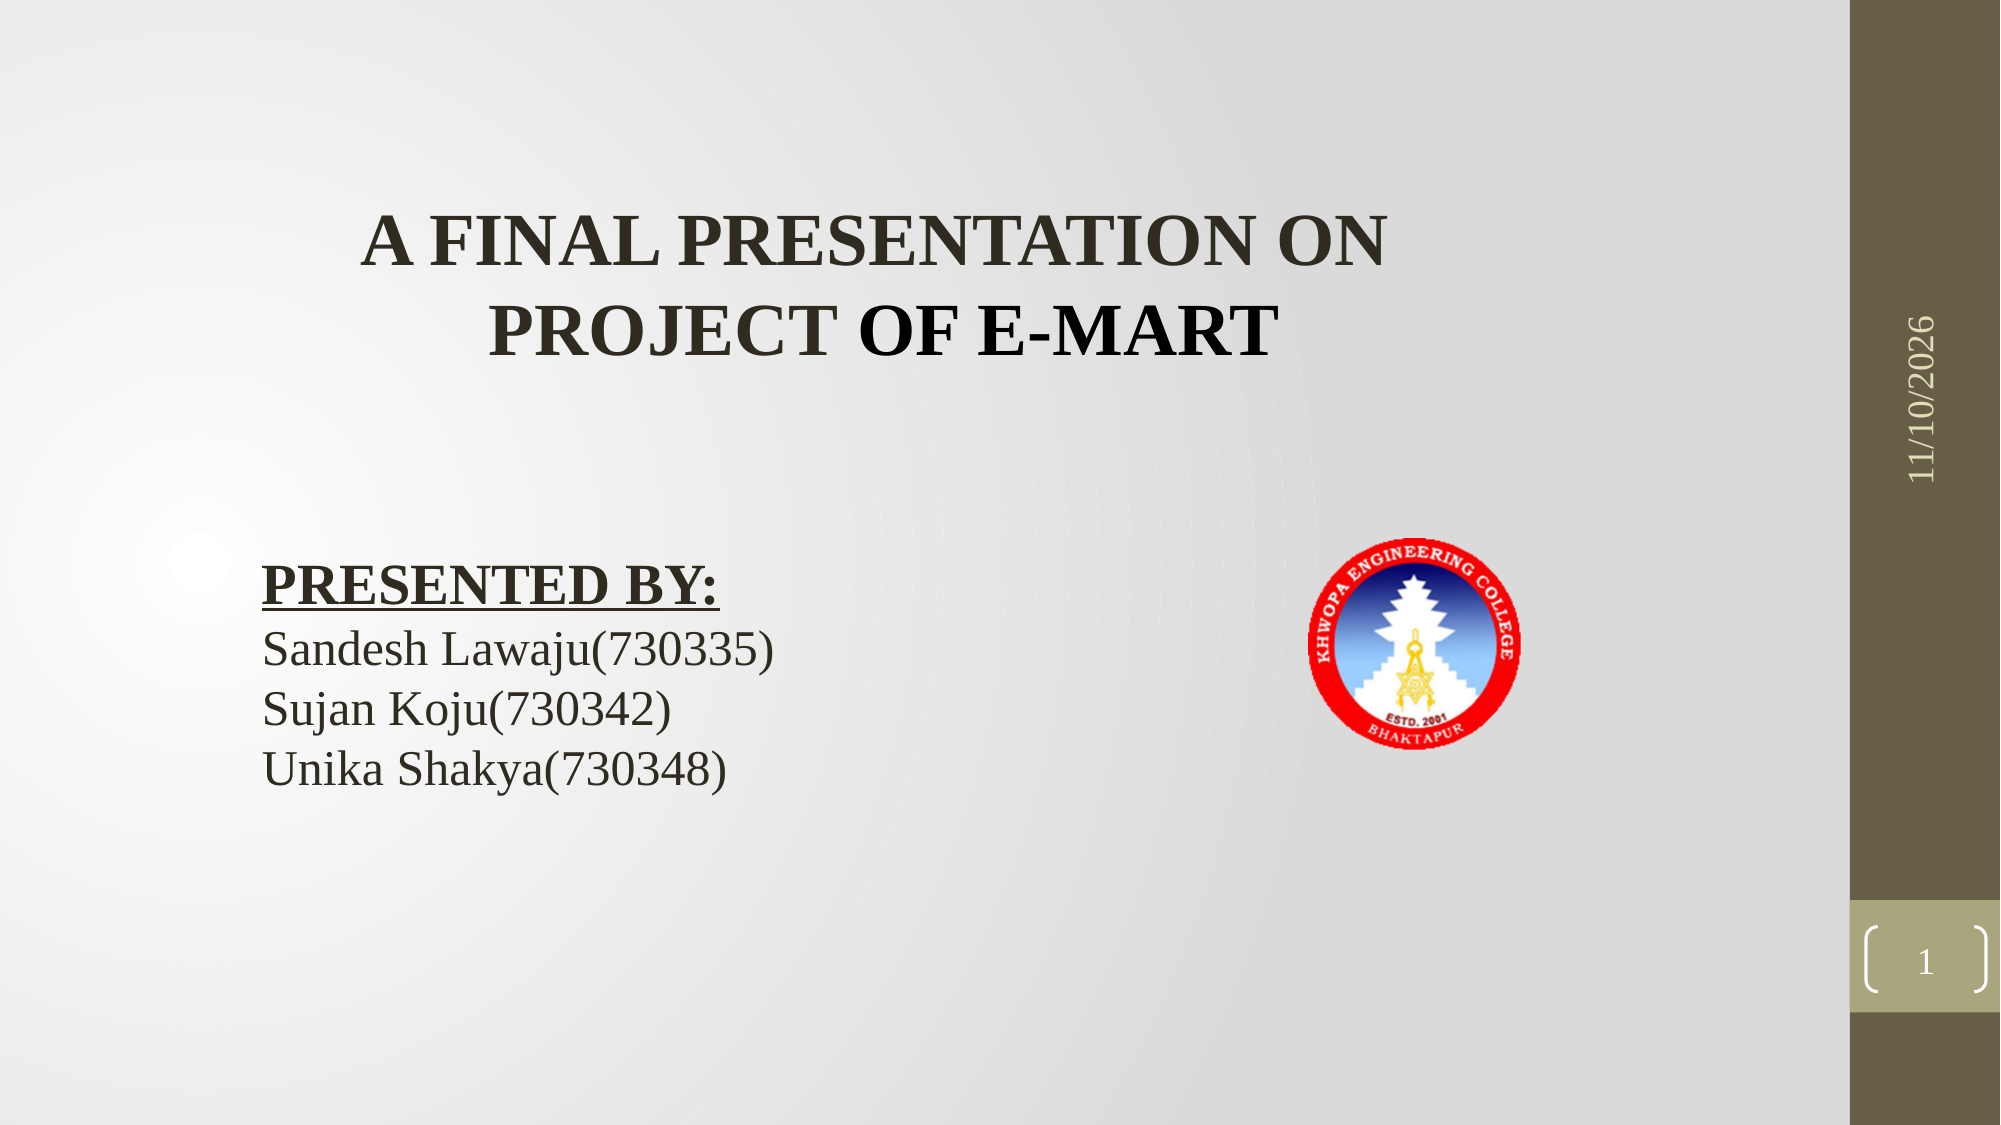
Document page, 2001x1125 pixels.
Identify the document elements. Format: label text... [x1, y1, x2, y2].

slide_number 1 [1864, 925, 1988, 994]
text_box PRESENTED BY: Sandesh Lawaju(730335) Sujan Koju(730342) Unika Shakya(730348) [247, 538, 1398, 804]
text_box A FINAL PRESENTATION ON PROJECT OF E-MART [247, 107, 1522, 378]
picture [1307, 537, 1522, 751]
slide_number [1878, 100, 1959, 501]
